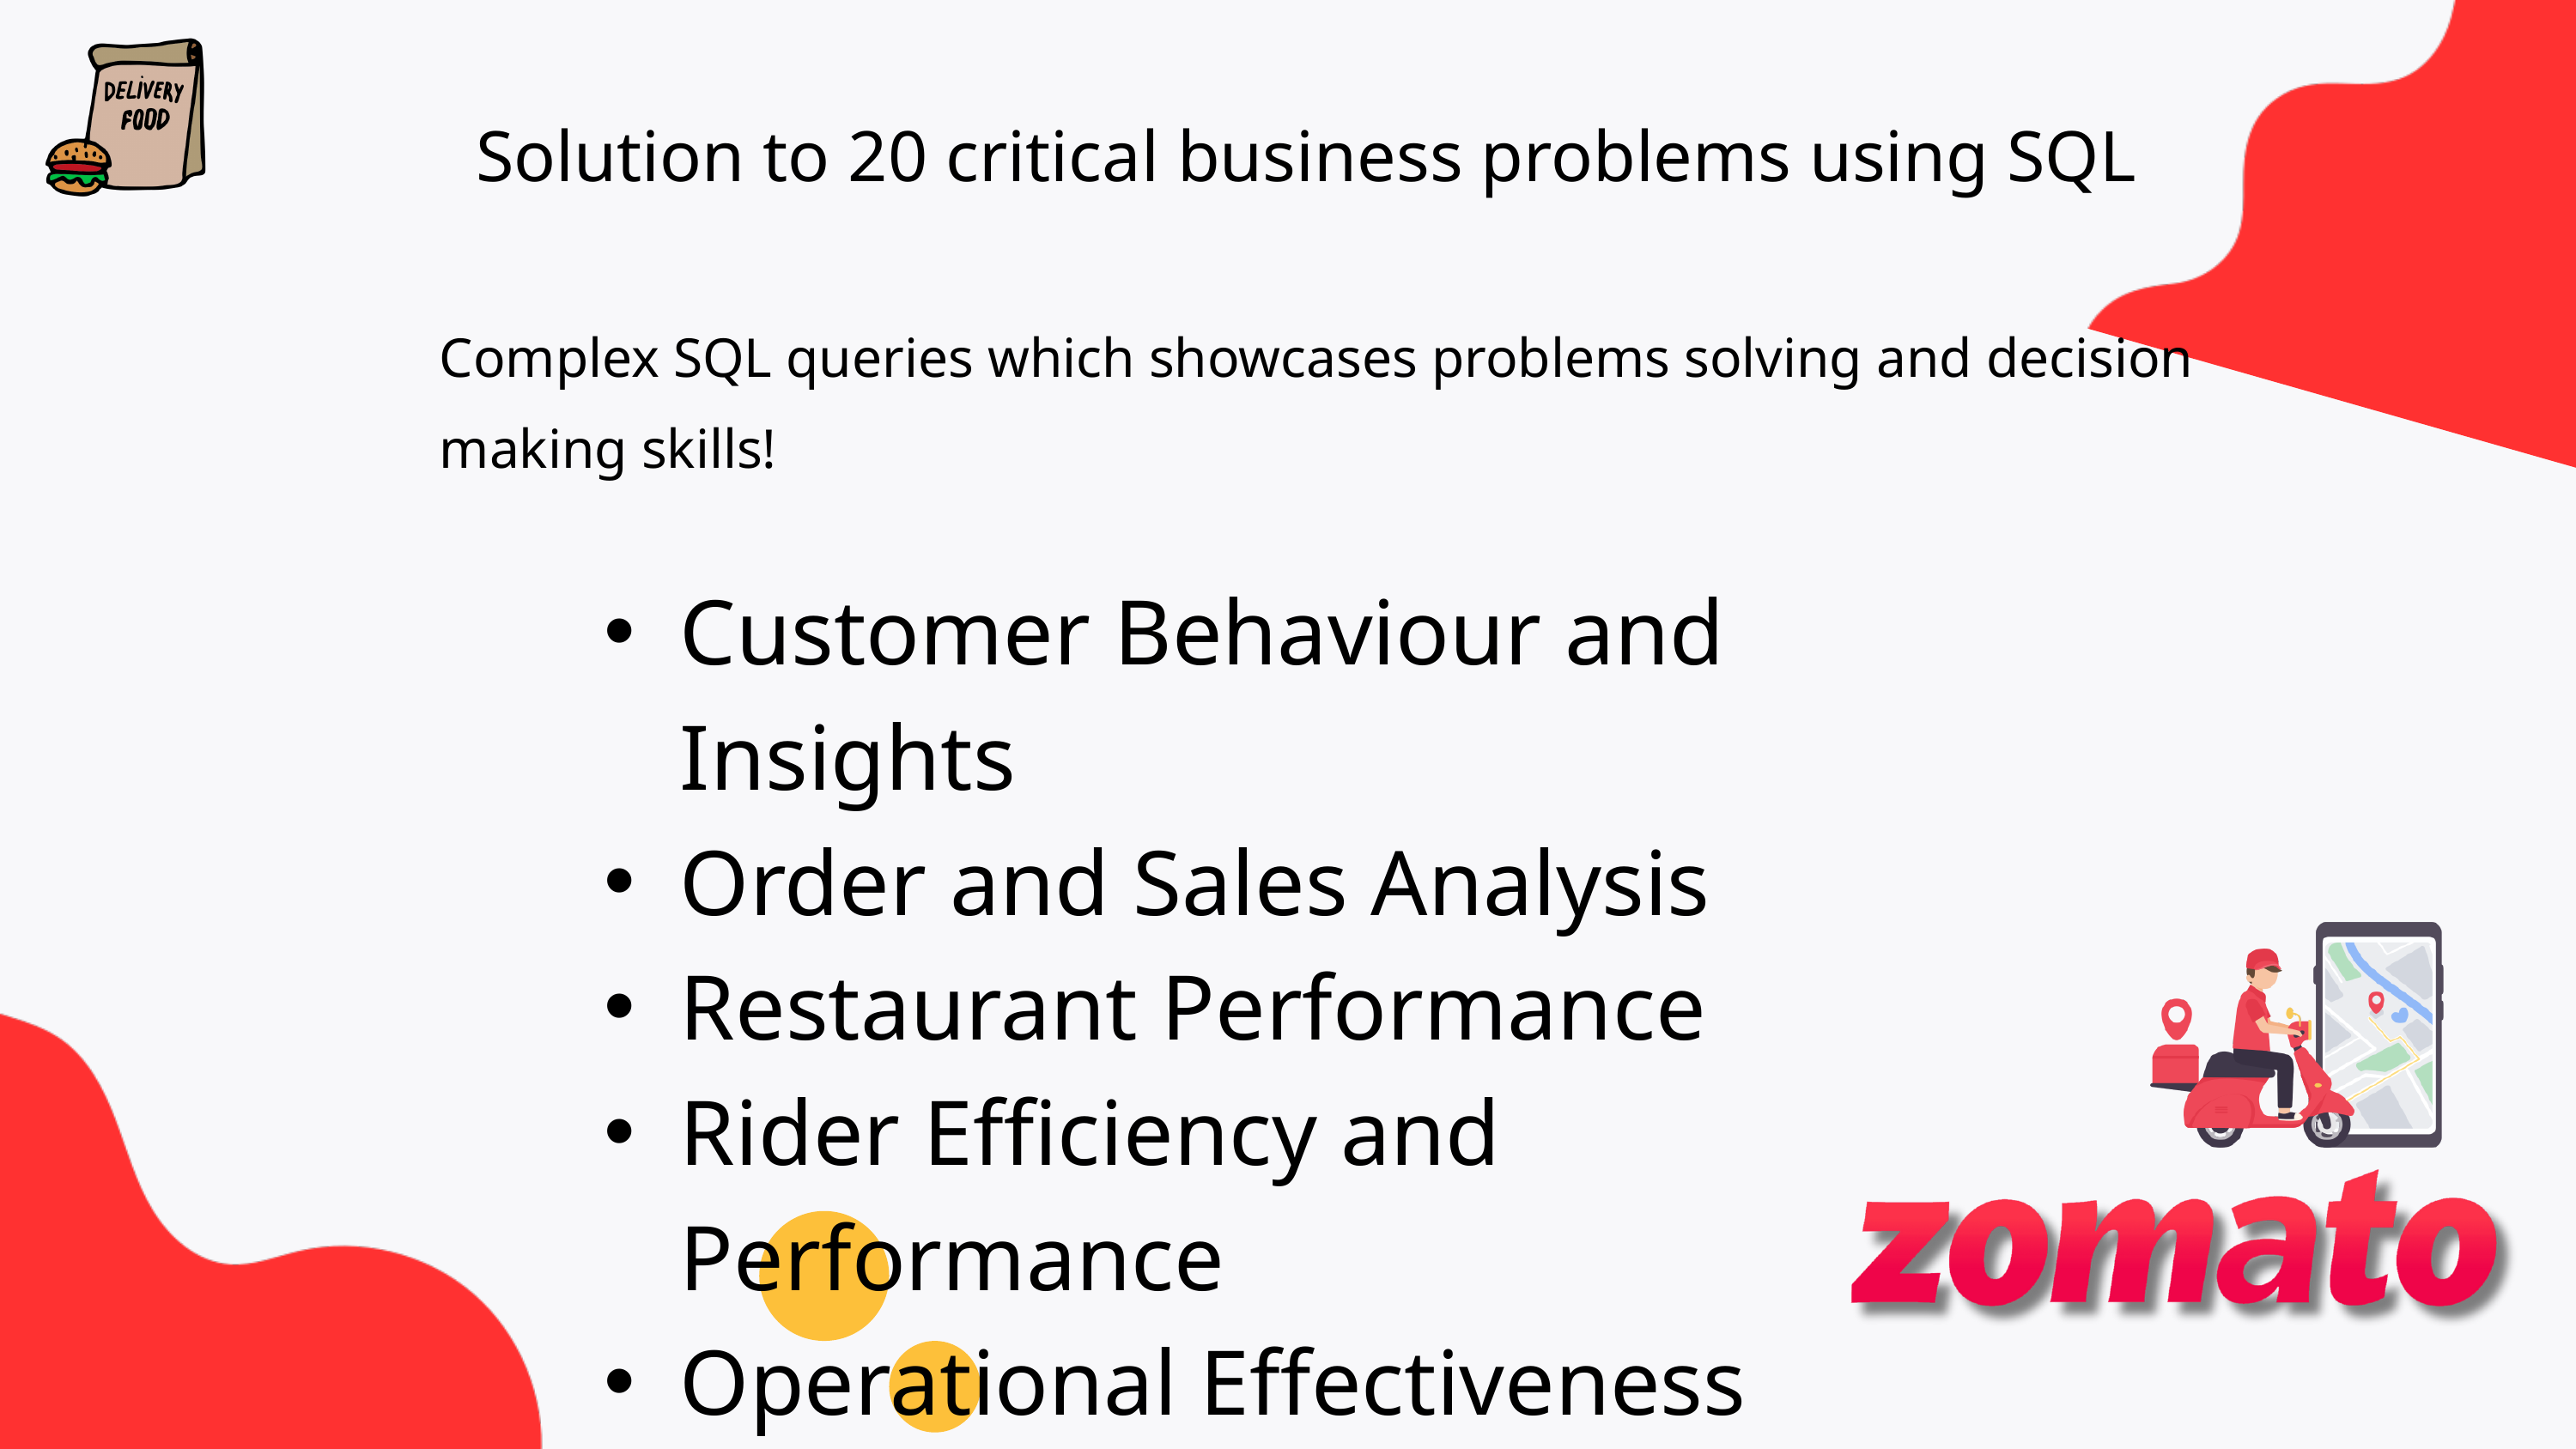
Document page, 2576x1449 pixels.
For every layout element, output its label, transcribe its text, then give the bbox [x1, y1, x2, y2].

text_box Solution to 20 critical business problems using SQL [476, 76, 2233, 196]
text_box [758, 1210, 890, 1342]
text_box [2150, 922, 2444, 1148]
text_box [45, 38, 206, 197]
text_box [889, 1340, 981, 1433]
text_box Complex SQL queries which showcases problems solving and decision making skills! [439, 297, 2196, 479]
text_box [2086, 0, 2576, 468]
text_box [0, 873, 547, 1449]
text_box [1831, 1050, 2539, 1449]
text_box Customer Behaviour and Insights Order and Sales Analysis Restaurant Performance Rider Efficiency and Performance Operational Effectiveness [528, 557, 1925, 1434]
